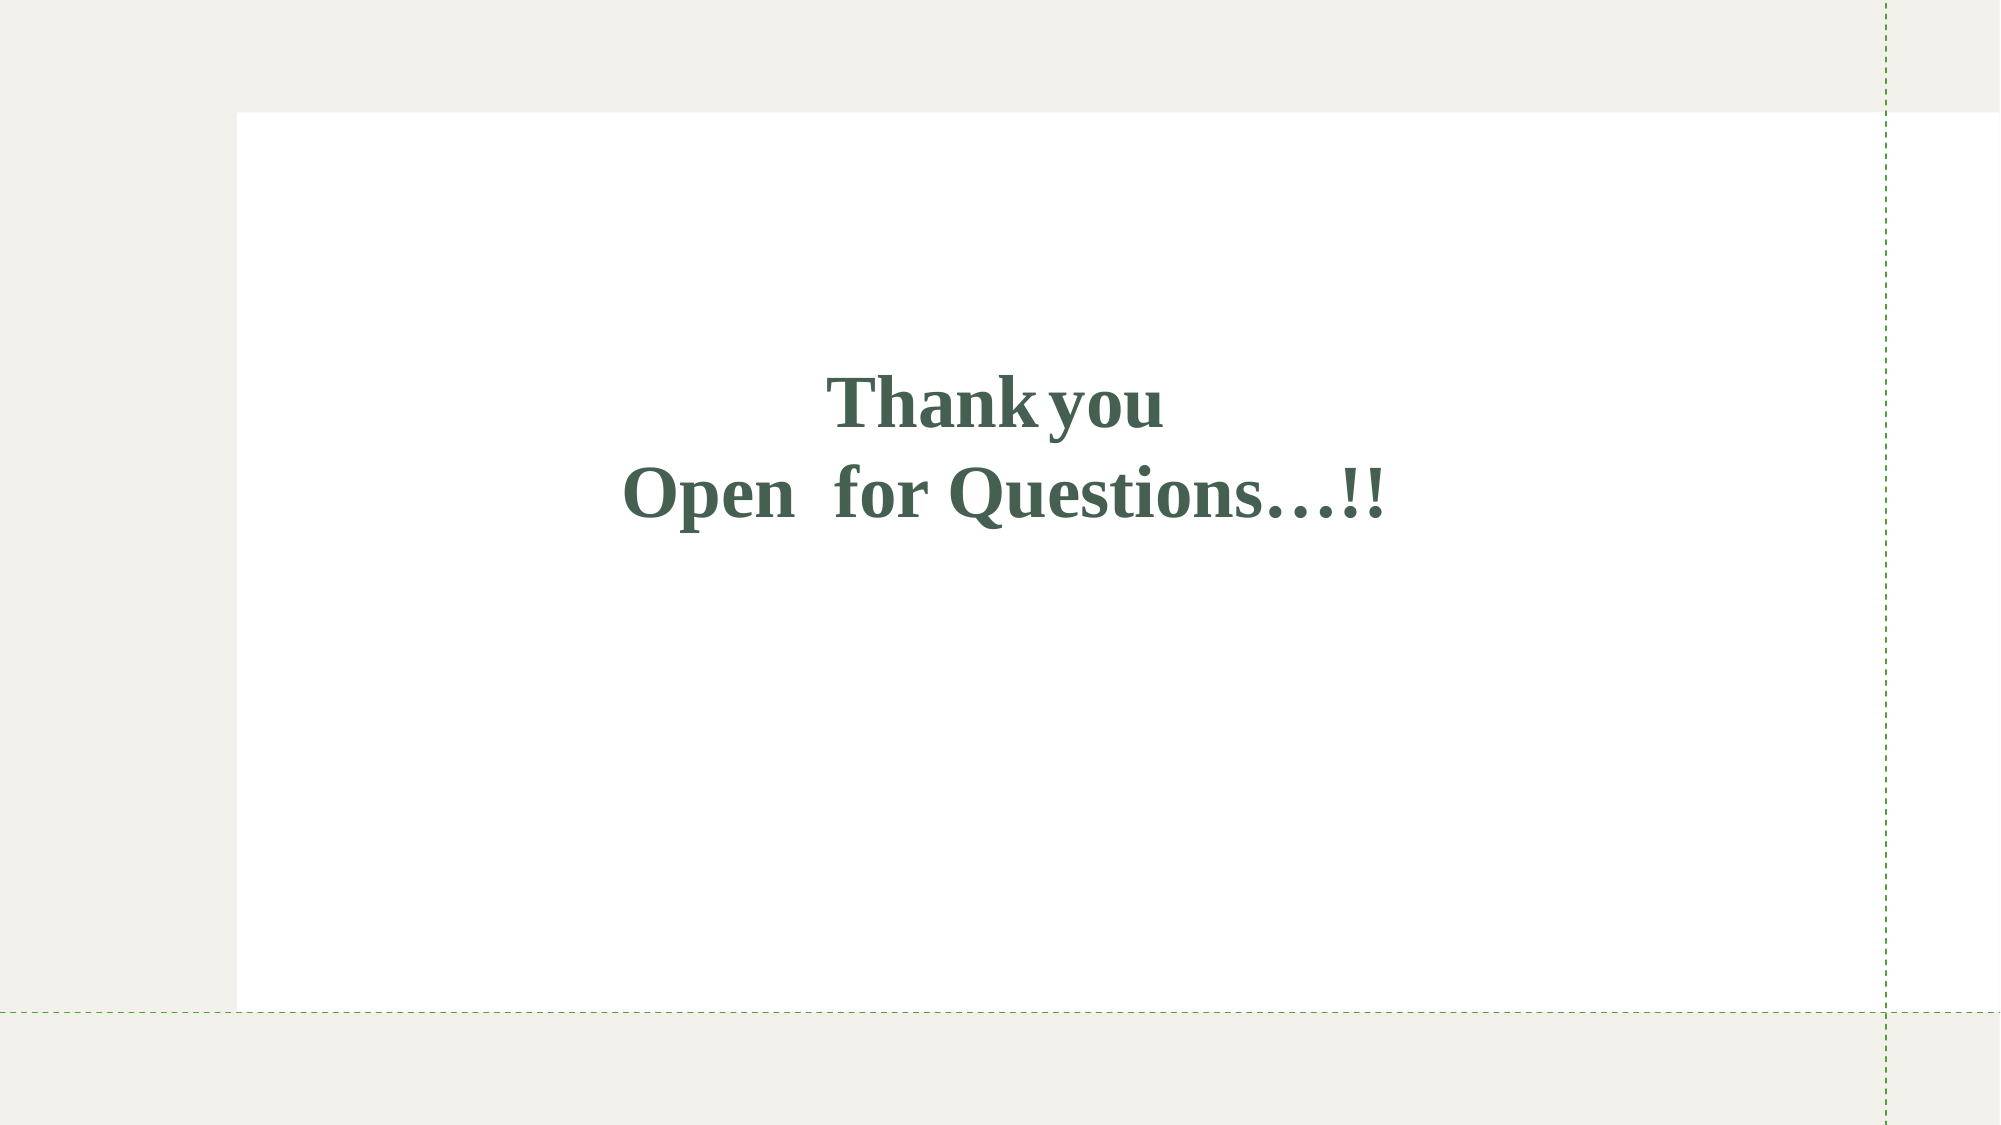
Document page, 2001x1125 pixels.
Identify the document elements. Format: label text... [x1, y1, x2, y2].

text_box [169, 345, 1895, 563]
text_box Thank you Open for Questions…!! [357, 345, 1654, 540]
